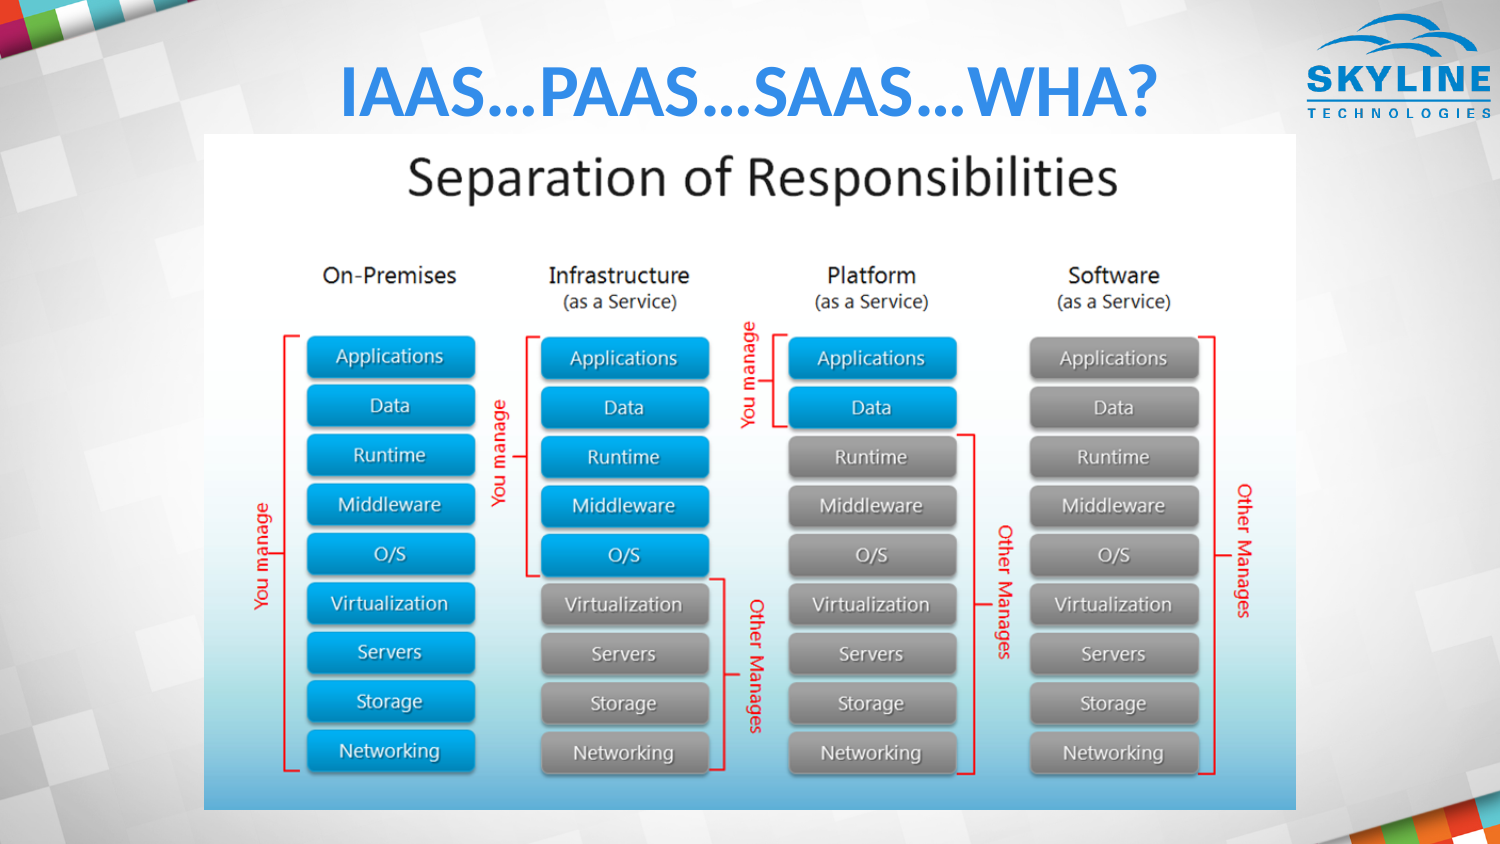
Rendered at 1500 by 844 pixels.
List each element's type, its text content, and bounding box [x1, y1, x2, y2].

title IAAS…PAAS…SAAS…WHA? [192, 33, 1308, 175]
picture [0, 0, 1500, 844]
